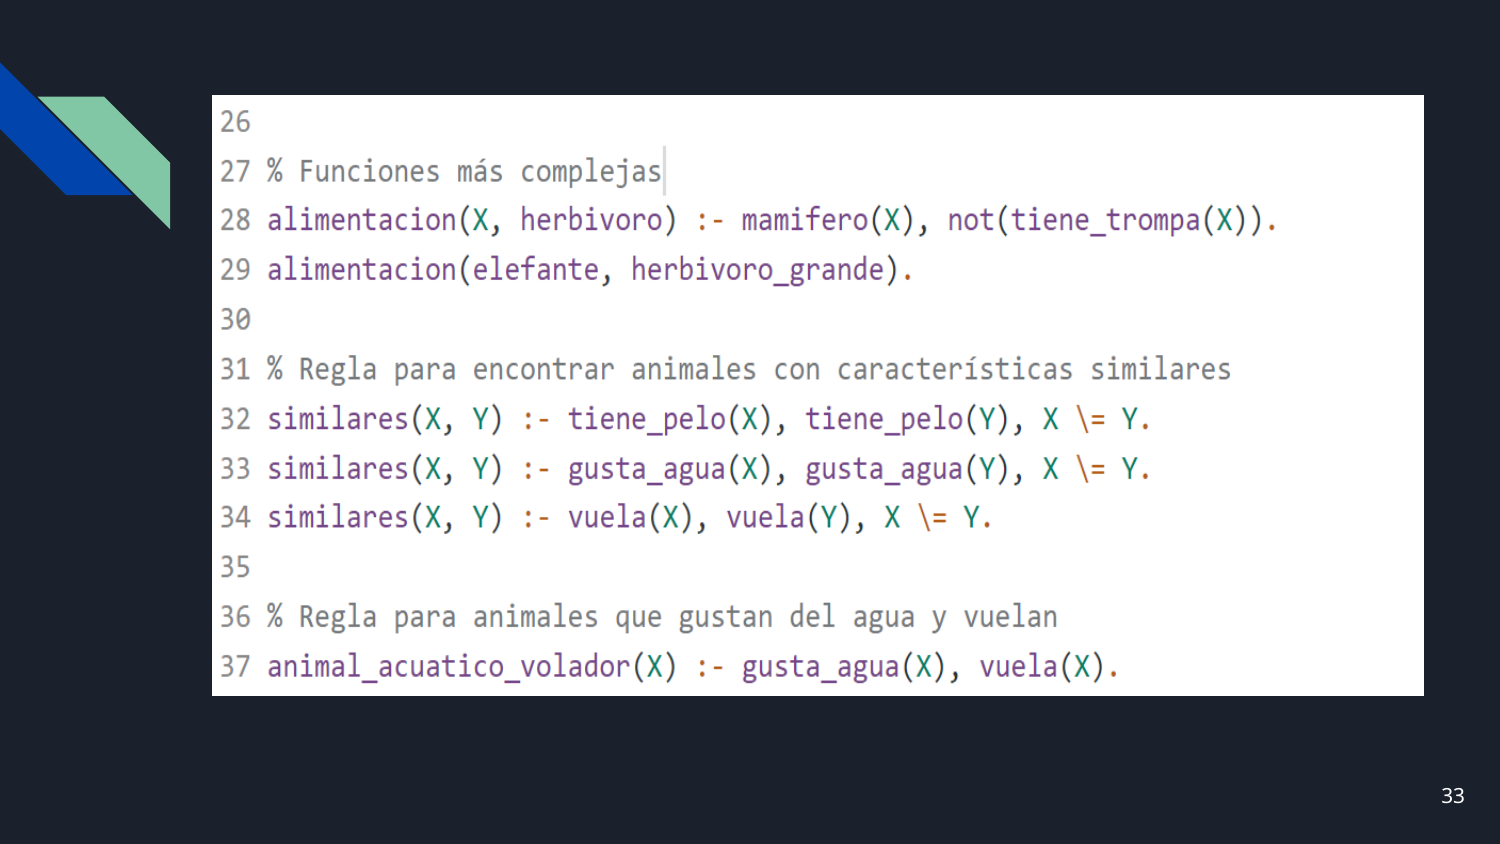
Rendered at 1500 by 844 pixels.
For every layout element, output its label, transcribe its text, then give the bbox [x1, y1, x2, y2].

slide_number ‹#› [1389, 764, 1480, 830]
picture [212, 95, 1424, 697]
